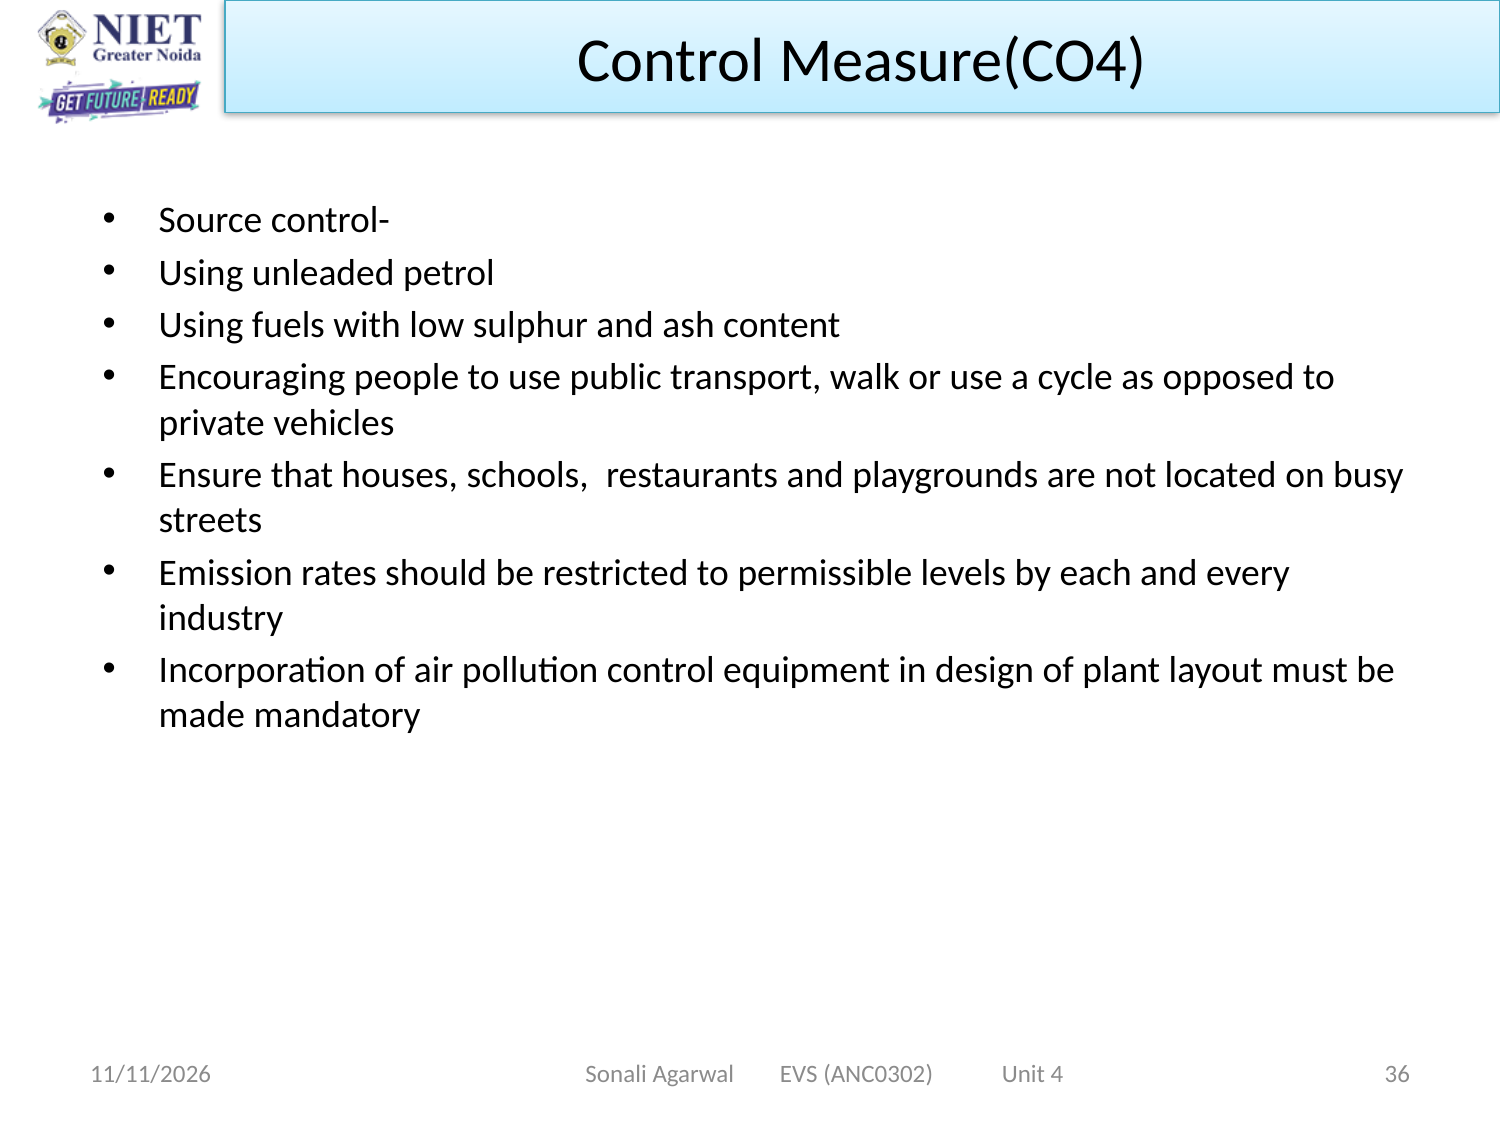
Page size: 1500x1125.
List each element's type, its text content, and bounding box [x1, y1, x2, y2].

footer Sonali Agarwal EVS (ANC0302) Unit 4 [412, 1042, 1074, 1103]
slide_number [75, 1042, 412, 1103]
list Source control- Using unleaded petrol Using fuels with low sulphur and ash content Encouraging people to use public transport, walk or use a cycle as opposed to private vehicles Ensure that houses, schools, restaurants and playgrounds are not located on busy streets Emission rates should be restricted to permissible levels by each and every industry Incorporation of air pollution control equipment in design of plant layout must be made mandatory [87, 187, 1438, 930]
picture [0, 0, 238, 135]
text_box Control Measure(CO4) [238, 0, 1500, 113]
slide_number 36 [1074, 1042, 1425, 1103]
